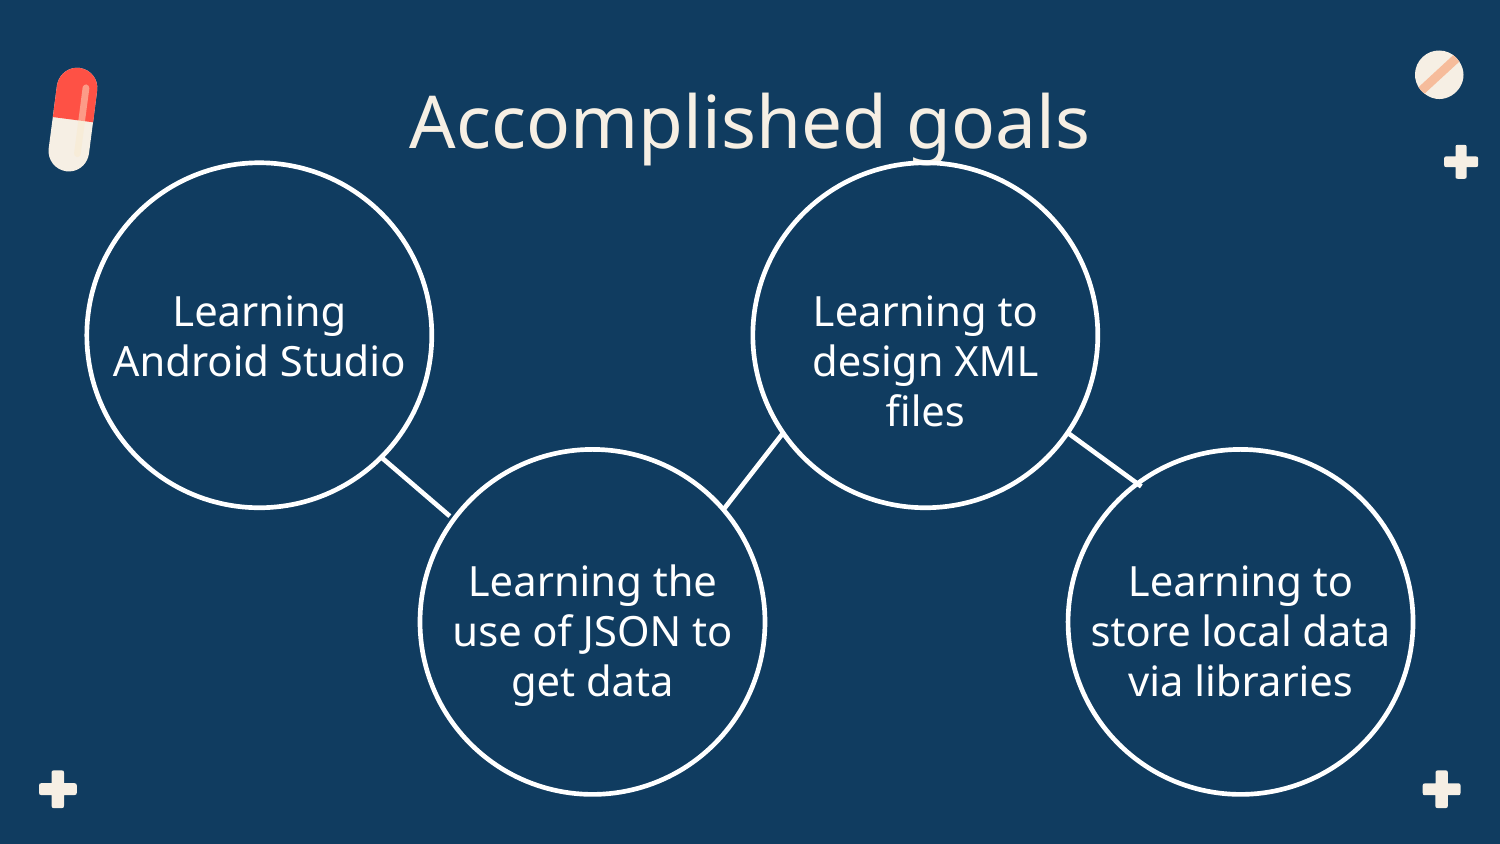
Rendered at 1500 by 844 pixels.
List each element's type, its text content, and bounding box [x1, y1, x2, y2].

text_box Learning to store local data via libraries [1068, 547, 1414, 713]
text_box [789, 442, 1061, 508]
text_box Learning to design XML files [752, 276, 1098, 442]
text_box [763, 162, 1088, 276]
title Accomplished goals [116, 60, 1384, 155]
text_box Learning Android Studio [86, 277, 432, 392]
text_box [1067, 432, 1142, 487]
text_box Learning the use of JSON to get data [420, 547, 765, 713]
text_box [381, 456, 451, 517]
text_box [437, 449, 748, 547]
text_box [96, 162, 422, 277]
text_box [722, 432, 784, 511]
text_box [1085, 449, 1396, 547]
text_box [445, 713, 740, 795]
text_box [1094, 713, 1388, 795]
text_box [96, 392, 423, 508]
